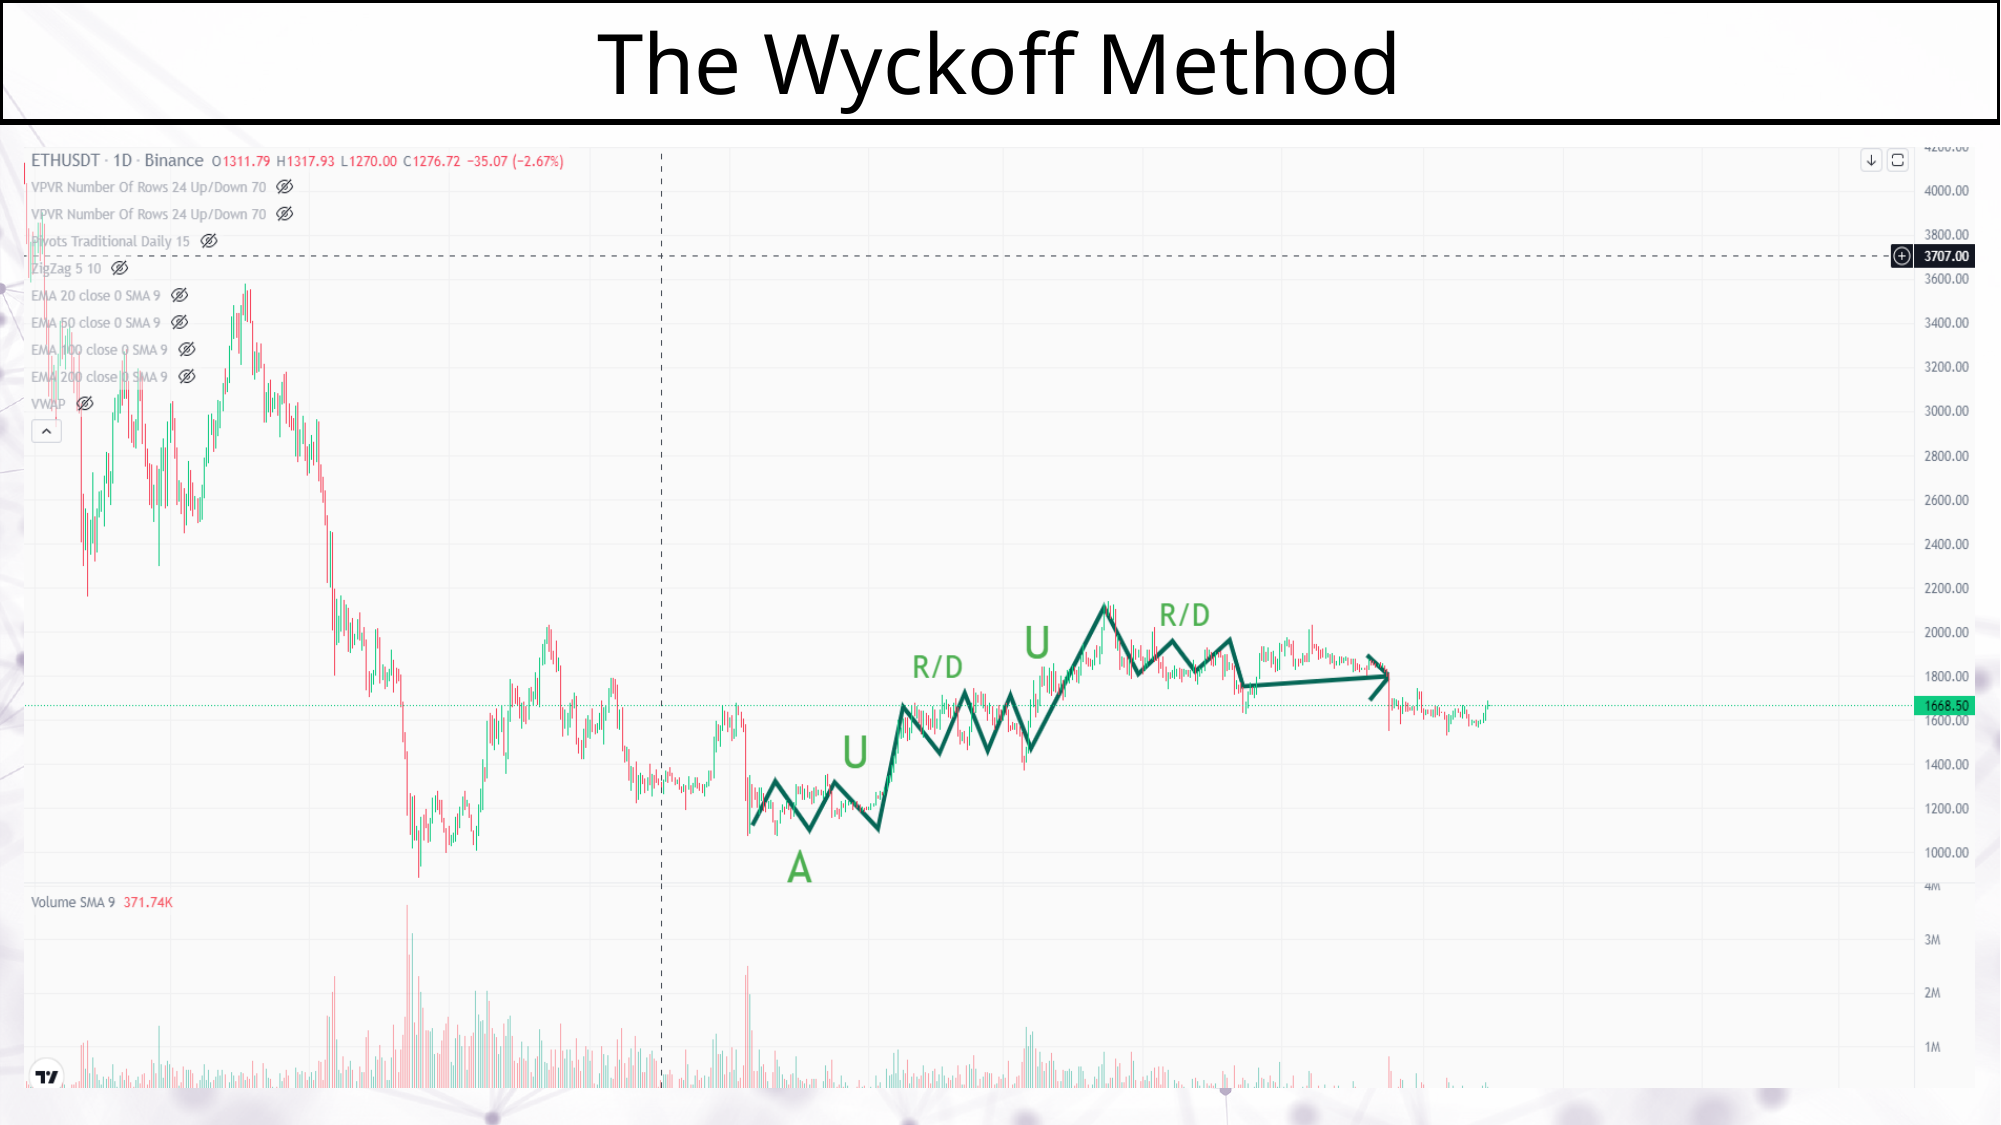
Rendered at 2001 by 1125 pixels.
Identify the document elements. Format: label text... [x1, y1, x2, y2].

title The Wyckoff Method [0, 0, 2000, 123]
picture [24, 146, 1976, 1088]
